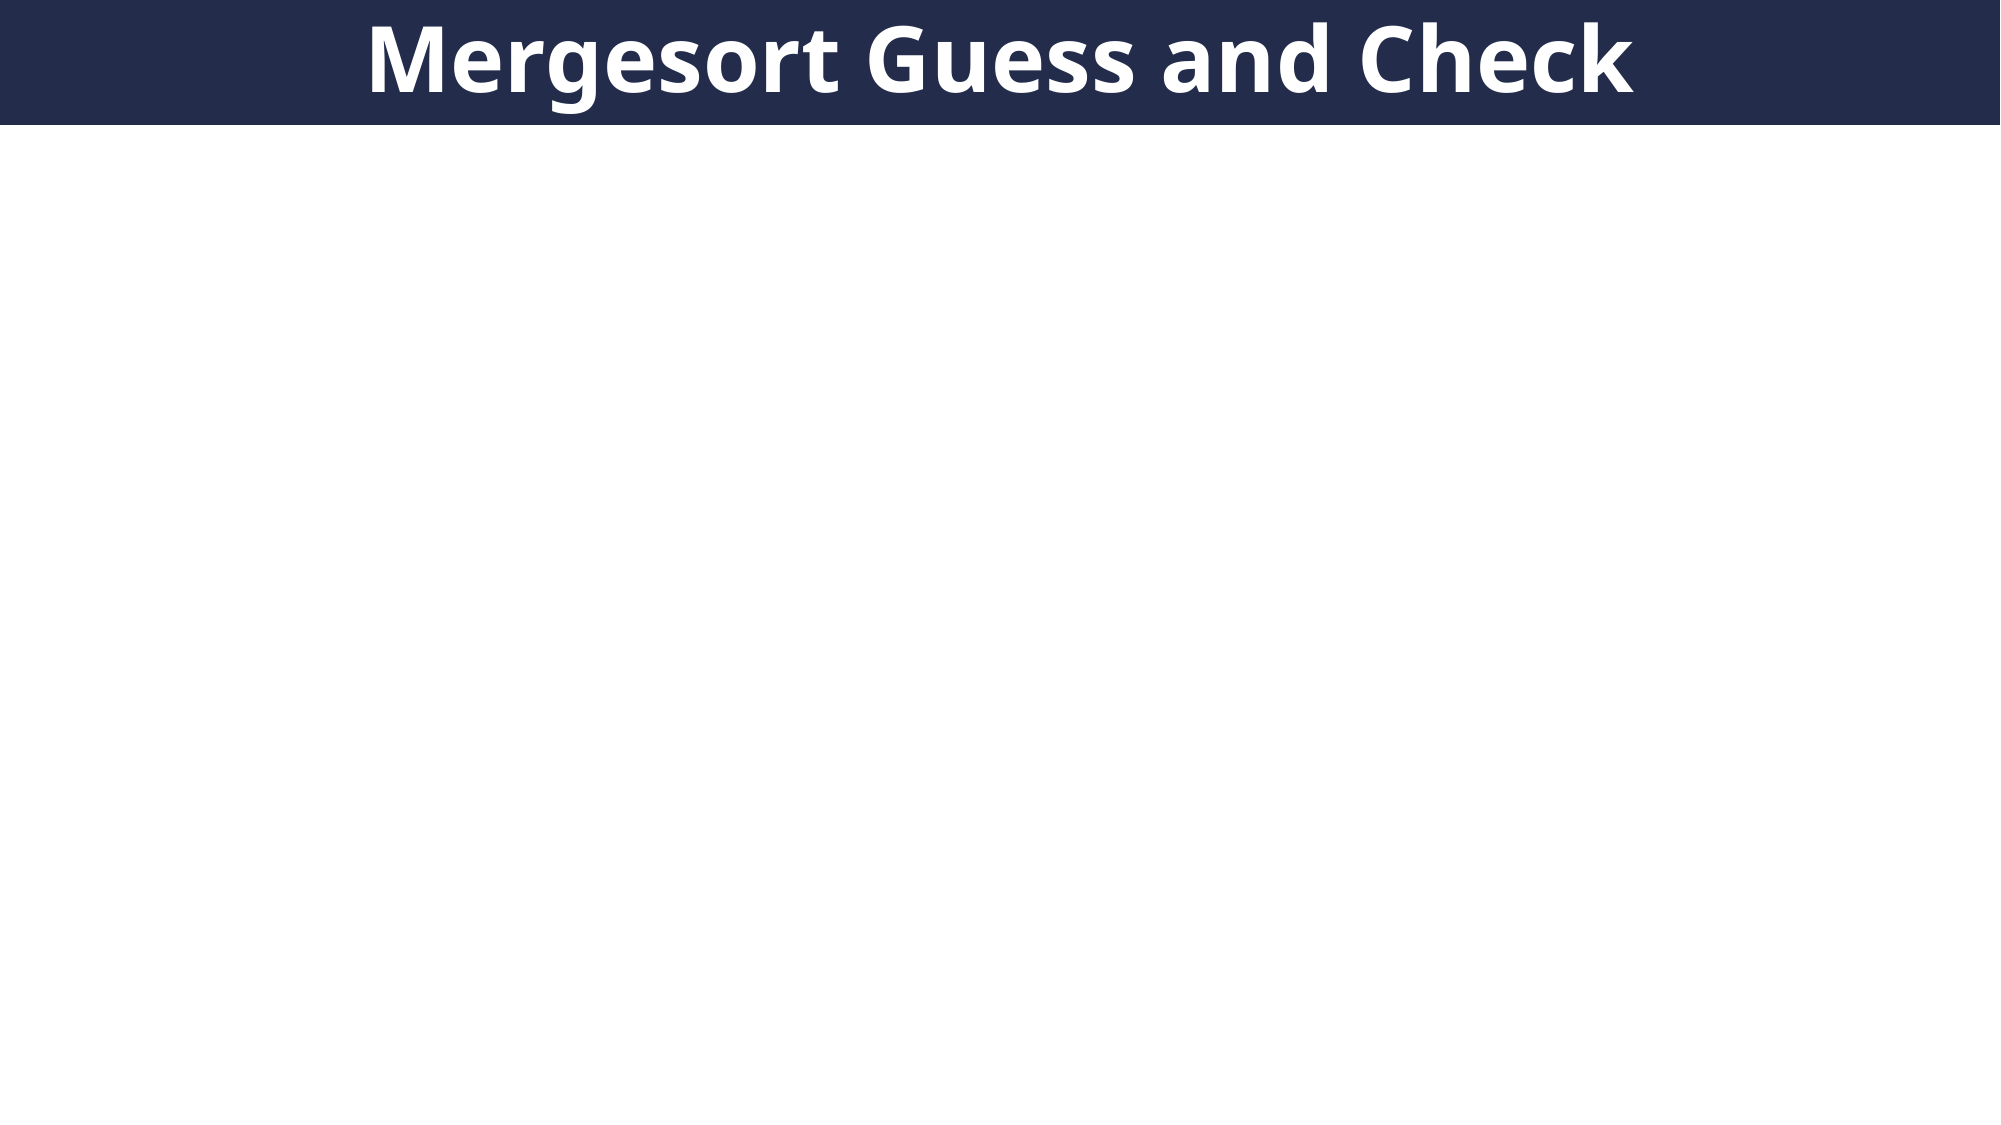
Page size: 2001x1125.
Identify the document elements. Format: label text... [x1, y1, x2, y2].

title Mergesort Guess and Check [99, 0, 1900, 150]
